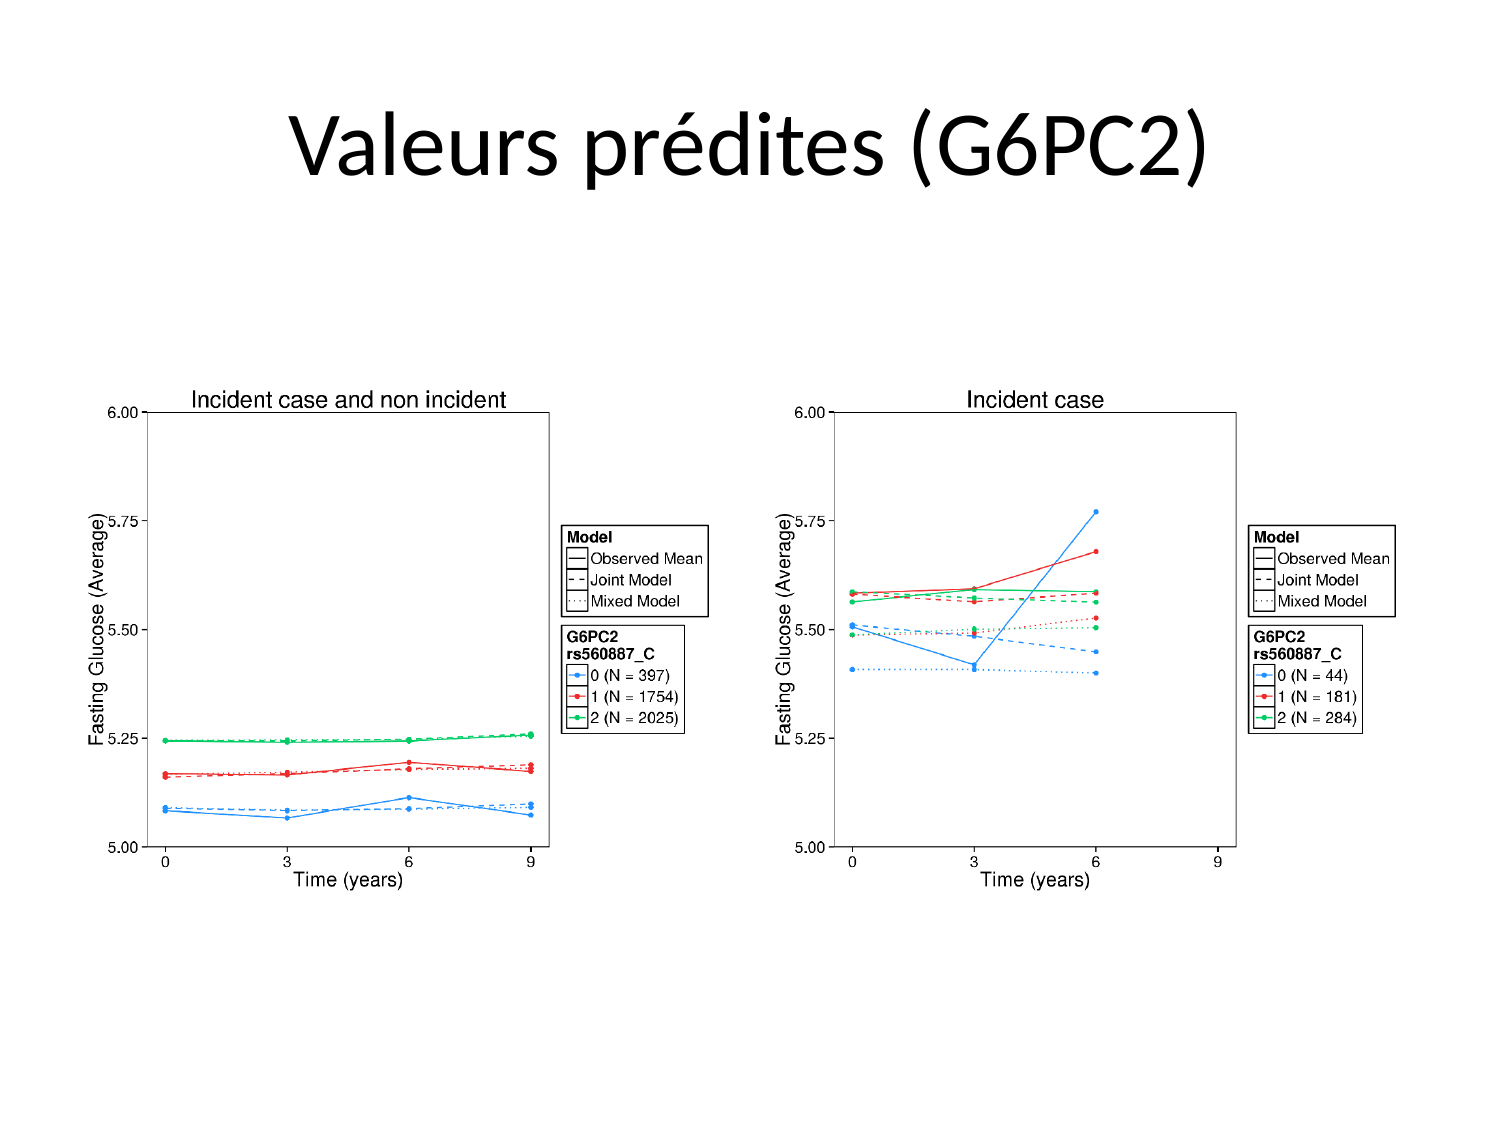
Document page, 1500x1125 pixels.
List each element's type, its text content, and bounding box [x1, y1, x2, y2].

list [74, 368, 738, 899]
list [762, 368, 1426, 899]
title Valeurs prédites (G6PC2) [75, 45, 1425, 233]
